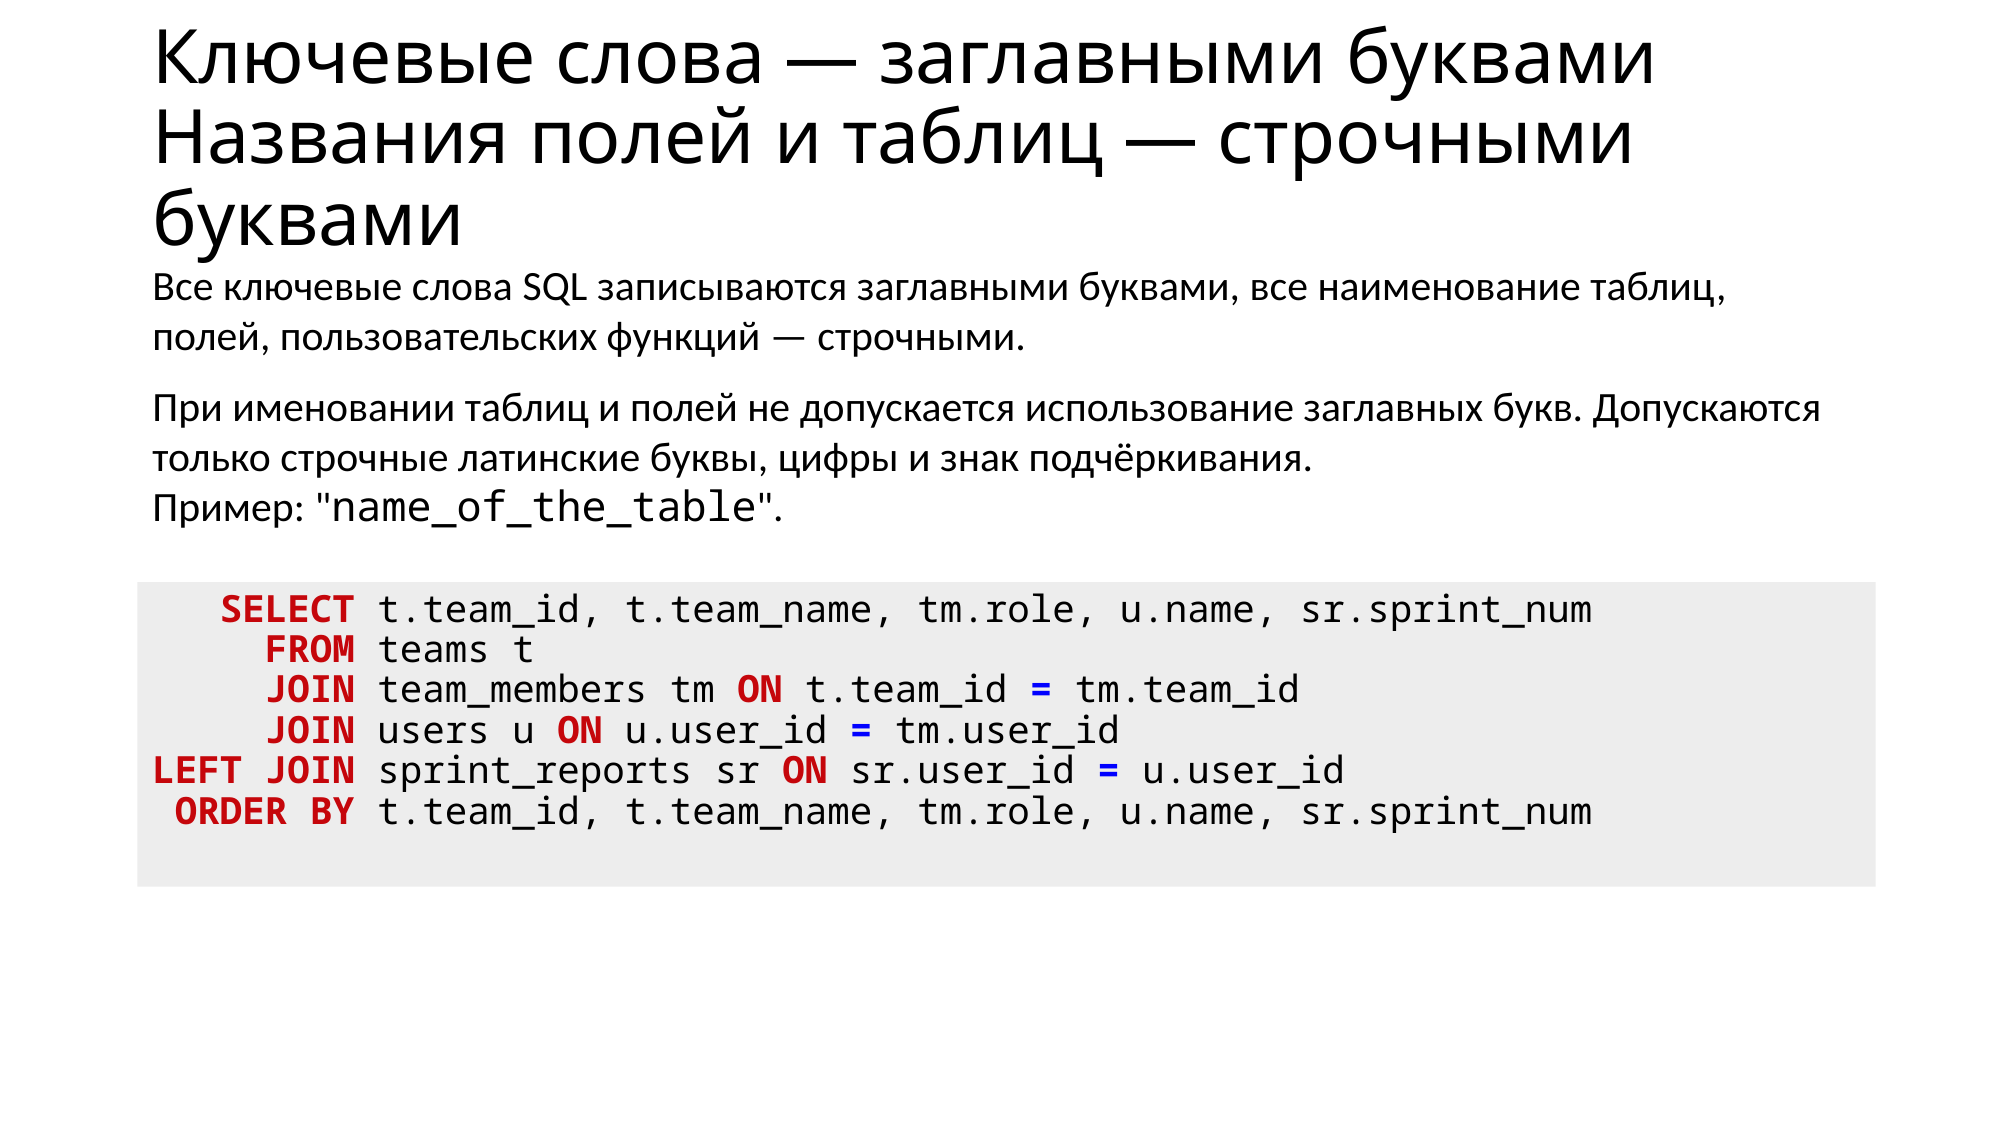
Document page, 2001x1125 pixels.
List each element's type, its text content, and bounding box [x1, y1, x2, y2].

text_box SELECT t.team_id, t.team_name, tm.role, u.name, sr.sprint_num FROM teams t JOIN team_members tm ON t.team_id = tm.team_id JOIN users u ON u.user_id = tm.user_id LEFT JOIN sprint_reports sr ON sr.user_id = u.user_id ORDER BY t.team_id, t.team_name, tm.role, u.name, sr.sprint_num [137, 582, 1876, 887]
title Ключевые слова — заглавными буквами Названия полей и таблиц — строчными буквами [137, 59, 1863, 220]
list Все ключевые слова SQL записываются заглавными буквами, все наименование таблиц, полей, пользовательских функций — строчными. При именовании таблиц и полей не допускается использование заглавных букв. Допускаются только строчные латинские буквы, цифры и знак подчёркивания. Пример: "name_of_the_table". [137, 250, 1863, 556]
